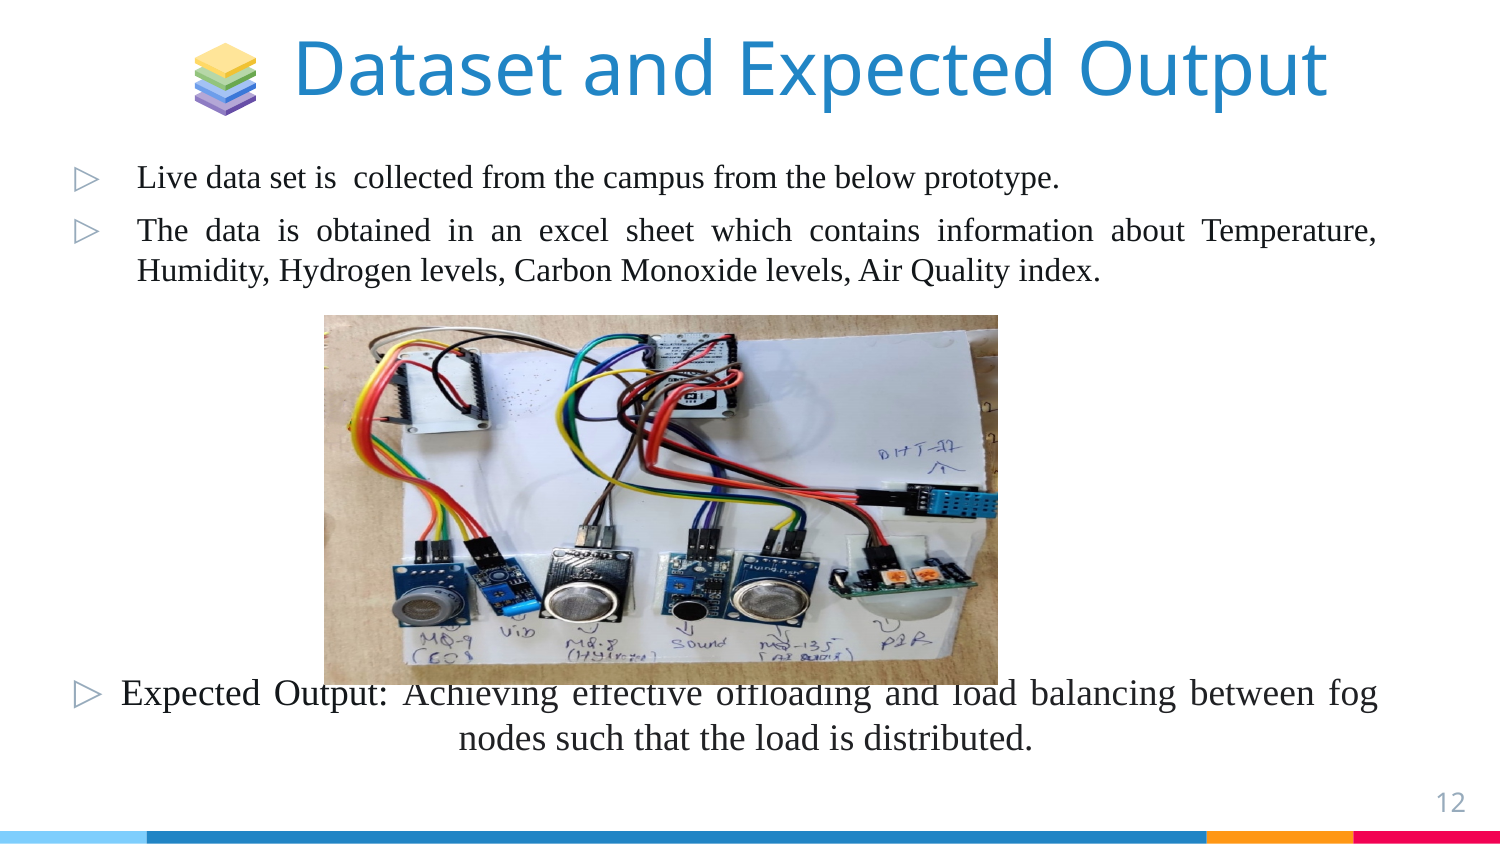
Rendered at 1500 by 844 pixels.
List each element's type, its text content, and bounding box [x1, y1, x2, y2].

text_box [194, 42, 257, 117]
subtitle Dataset and Expected Output [277, 5, 1361, 135]
list Live data set is collected from the campus from the below prototype. The data is obtained in an excel sheet which contains information about Temperature, Humidity, Hydrogen levels, Carbon Monoxide levels, Air Quality index. Expected Output: Achieving effective offloading and load balancing between fog nodes such that the load is distributed. [46, 140, 1395, 797]
slide_number 12 [1391, 770, 1482, 822]
picture [324, 315, 999, 685]
